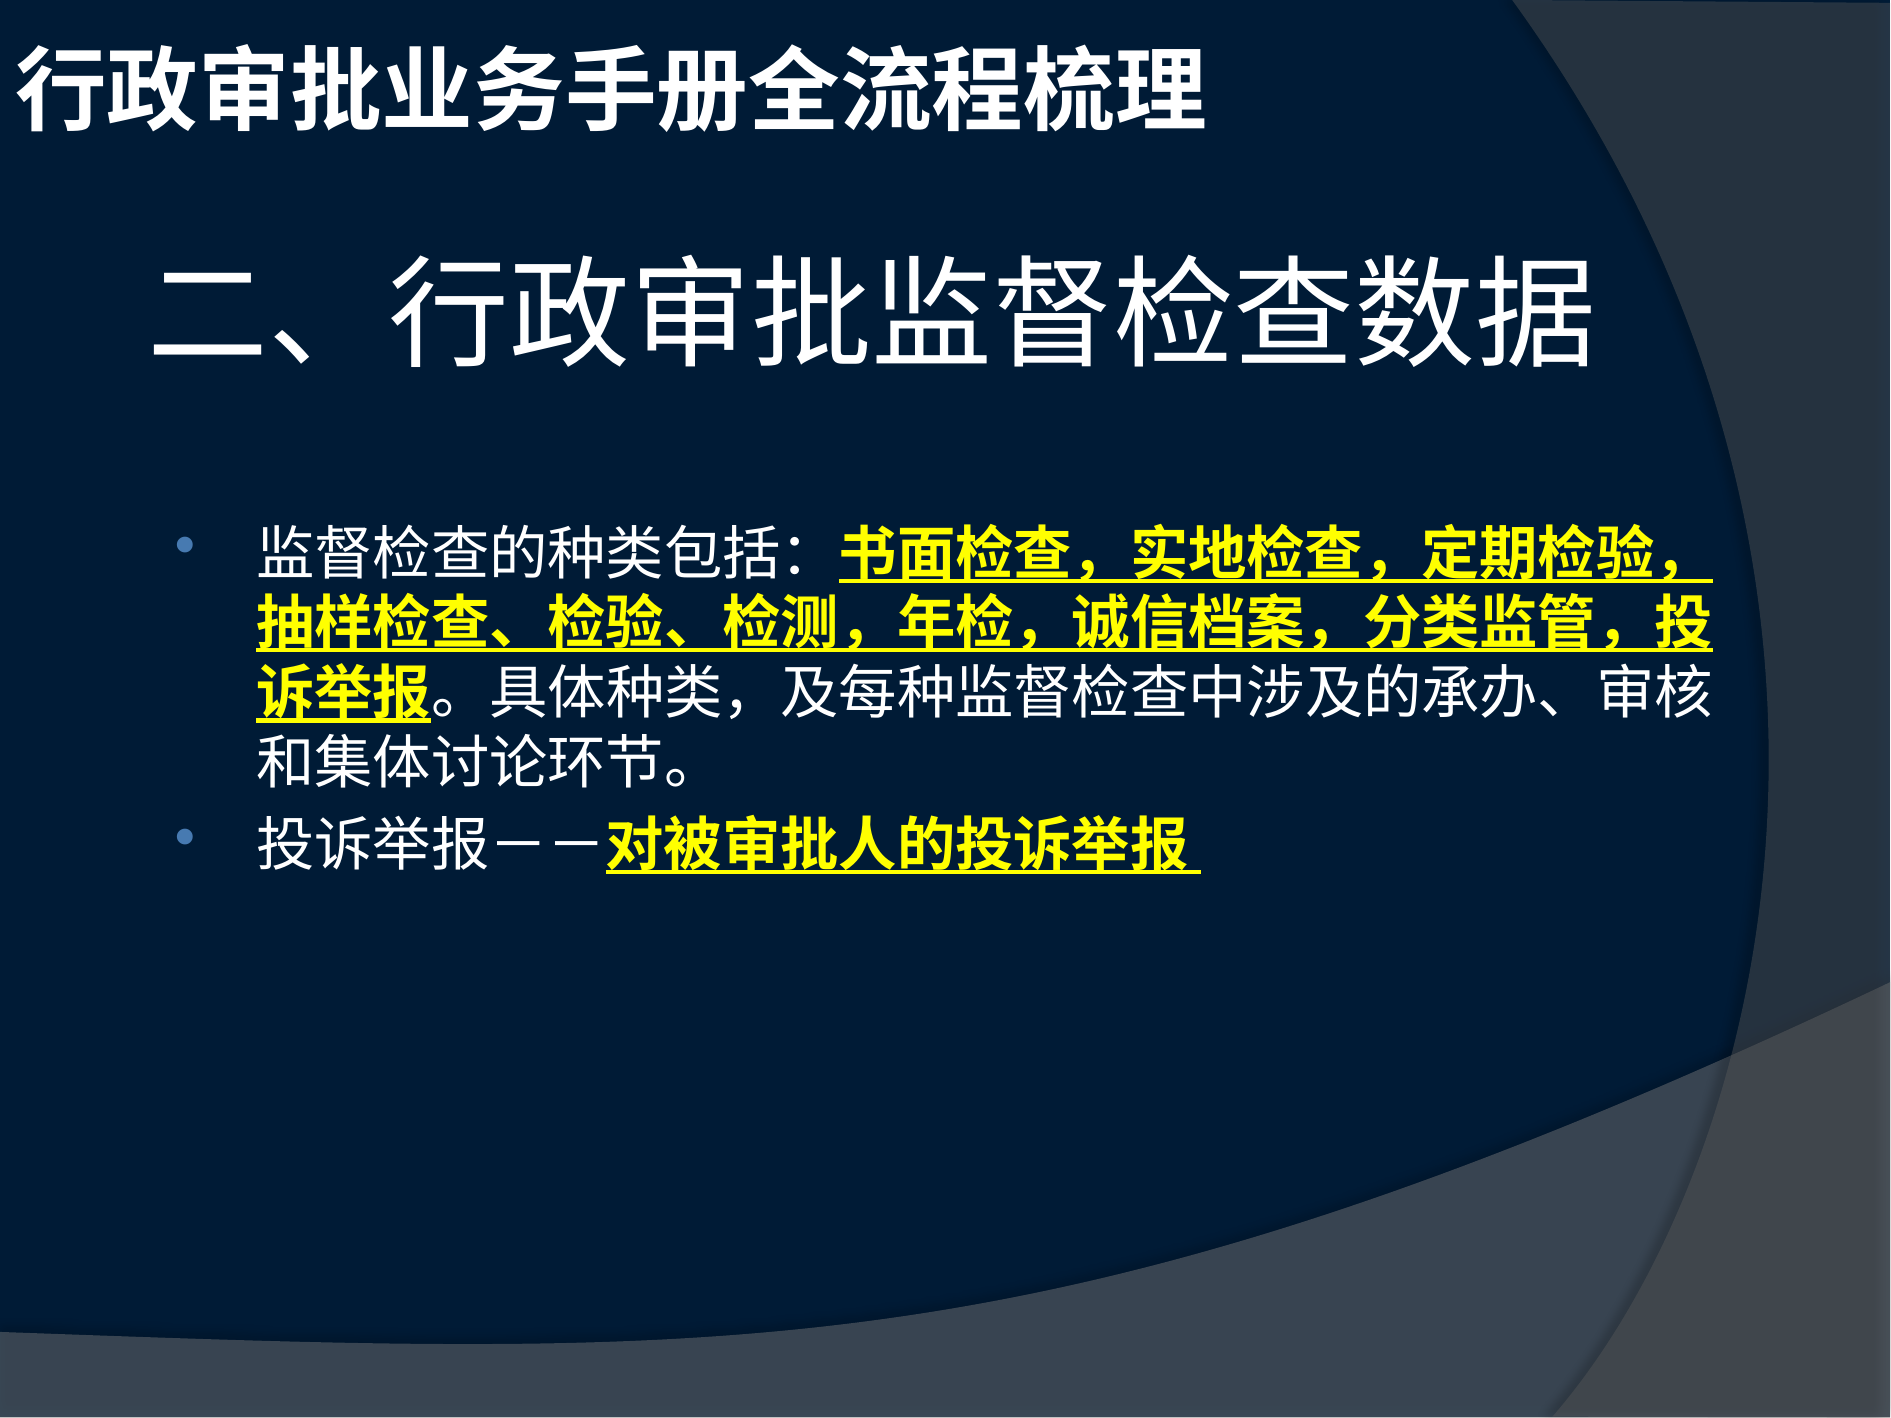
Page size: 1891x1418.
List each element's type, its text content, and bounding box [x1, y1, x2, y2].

list 监督检查的种类包括：书面检查，实地检查，定期检验，抽样检查、检验、检测，年检，诚信档案，分类监管，投诉举报。具体种类，及每种监督检查中涉及的承办、审核和集体讨论环节。 投诉举报－－对被审批人的投诉举报 [150, 506, 1756, 1164]
text_box 行政审批业务手册全流程梳理 [0, 0, 1891, 188]
title 二、行政审批监督检查数据 [138, 188, 1744, 447]
